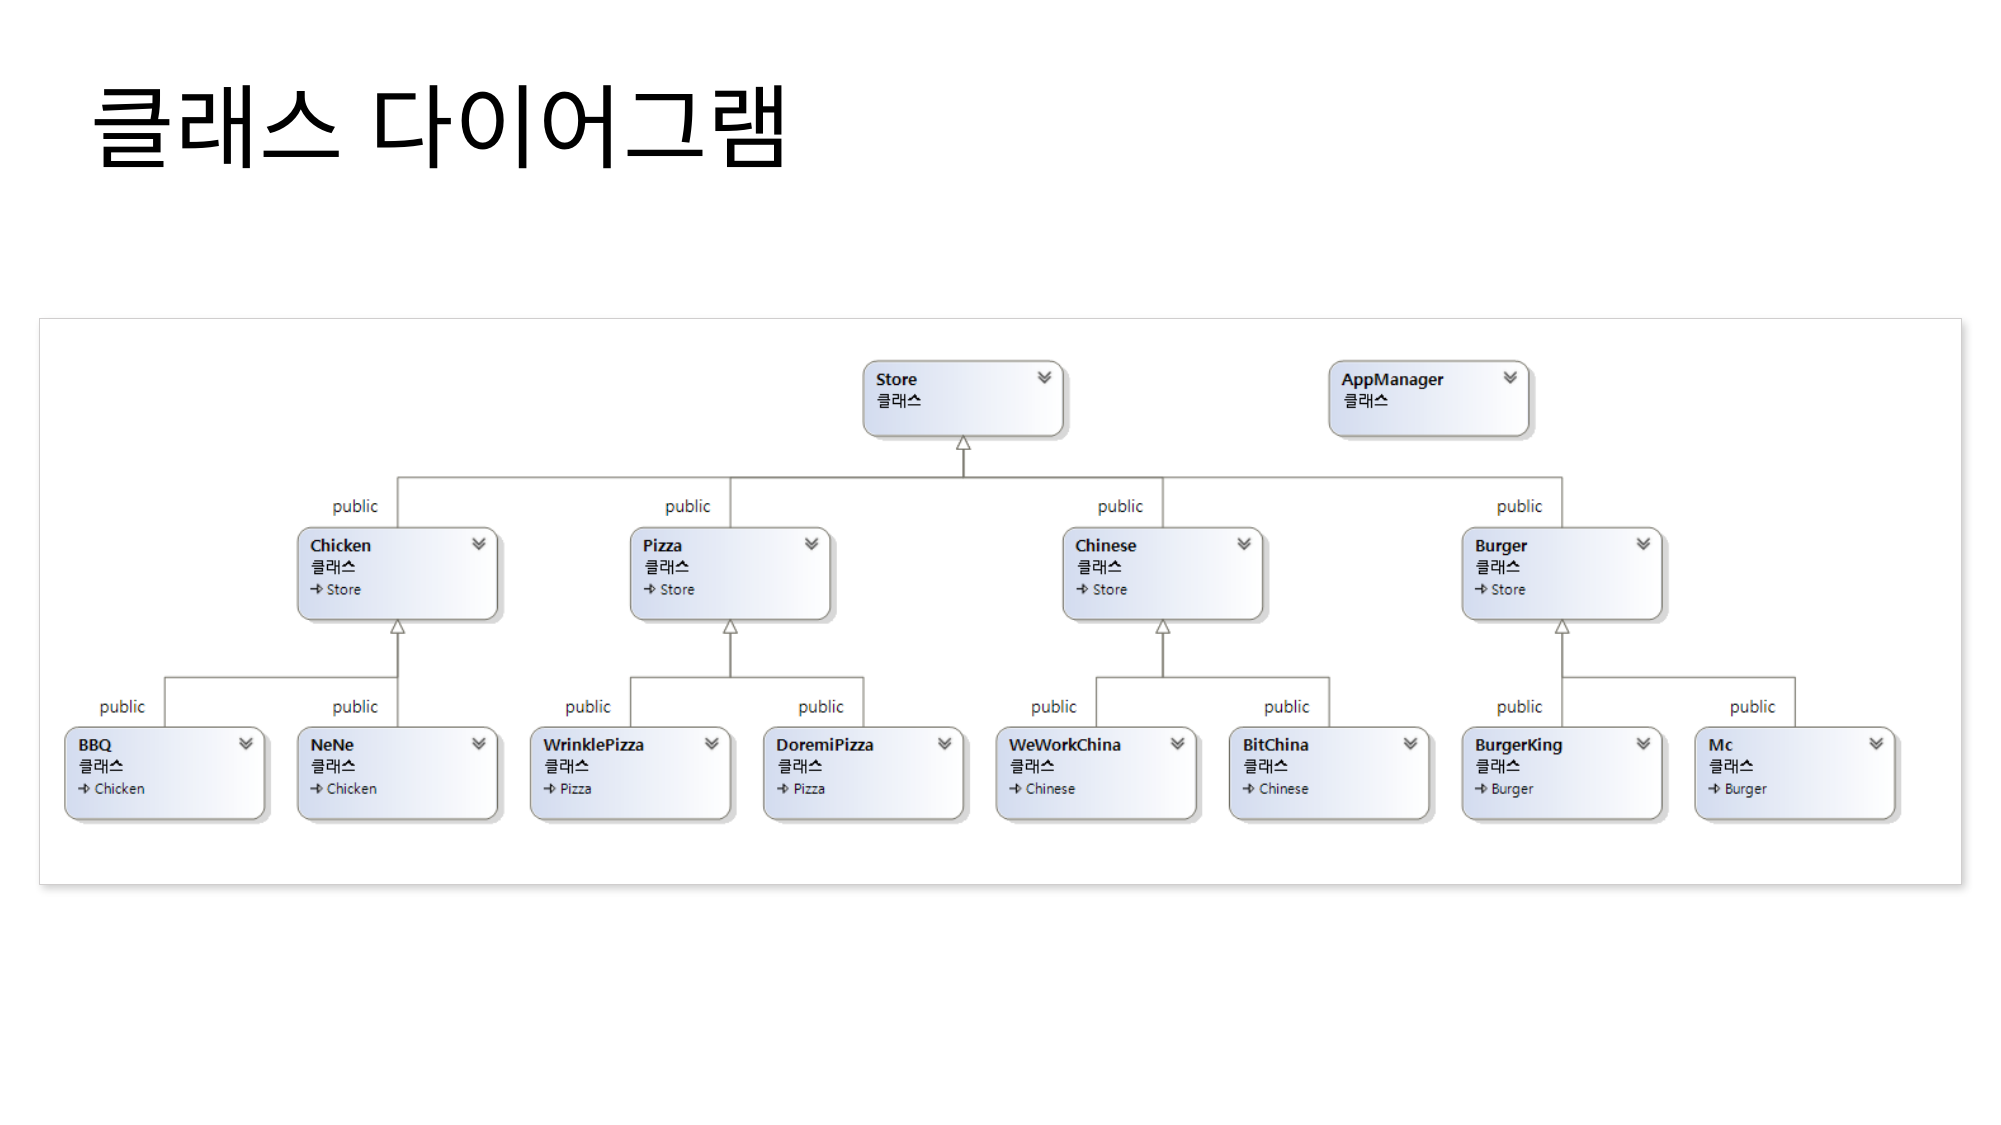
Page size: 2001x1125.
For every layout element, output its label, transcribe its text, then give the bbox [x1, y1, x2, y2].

text_box 클래스 다이어그램 [75, 65, 1064, 197]
picture [39, 318, 1961, 884]
